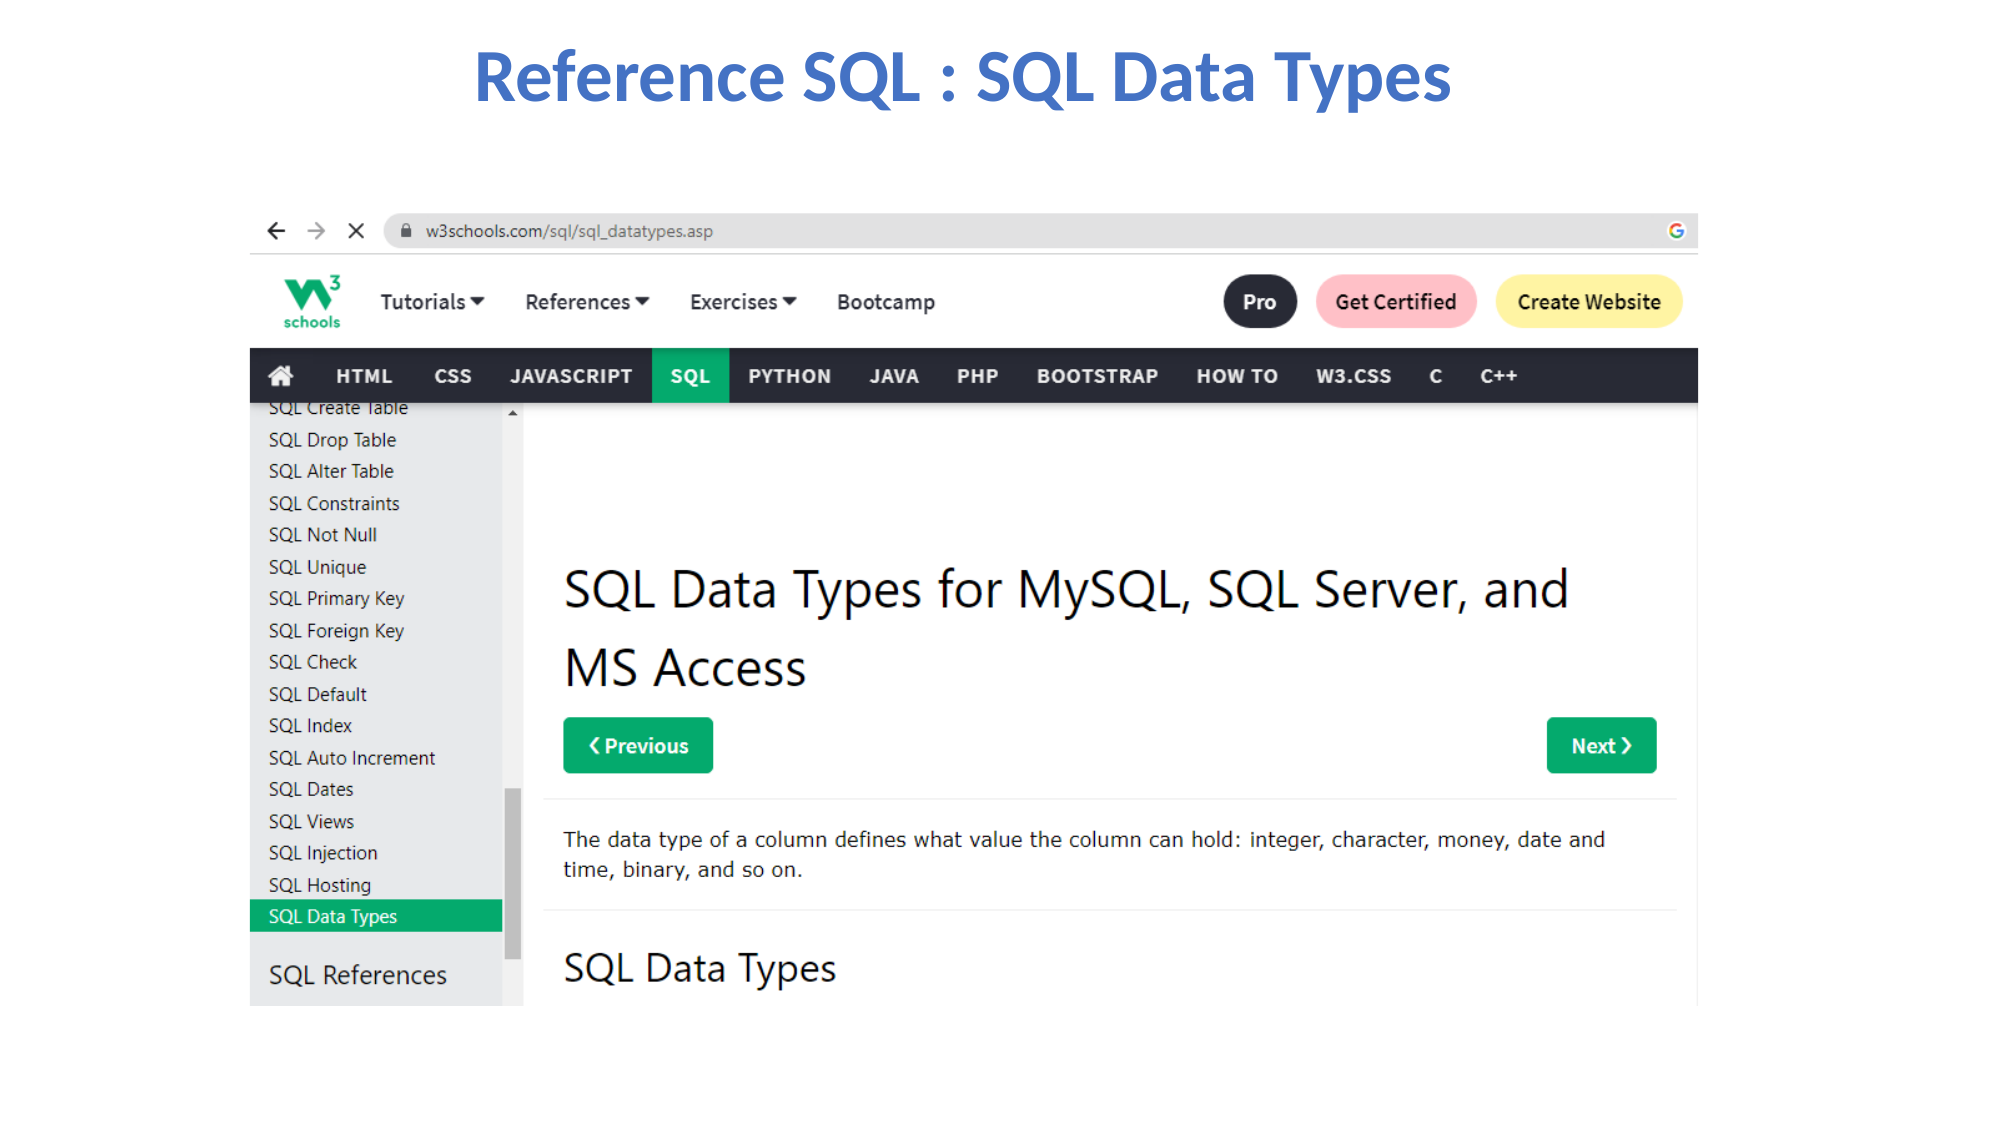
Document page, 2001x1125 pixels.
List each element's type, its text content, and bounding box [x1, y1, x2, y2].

picture [249, 209, 1699, 1006]
text_box Reference SQL : SQL Data Types [459, 18, 1469, 124]
